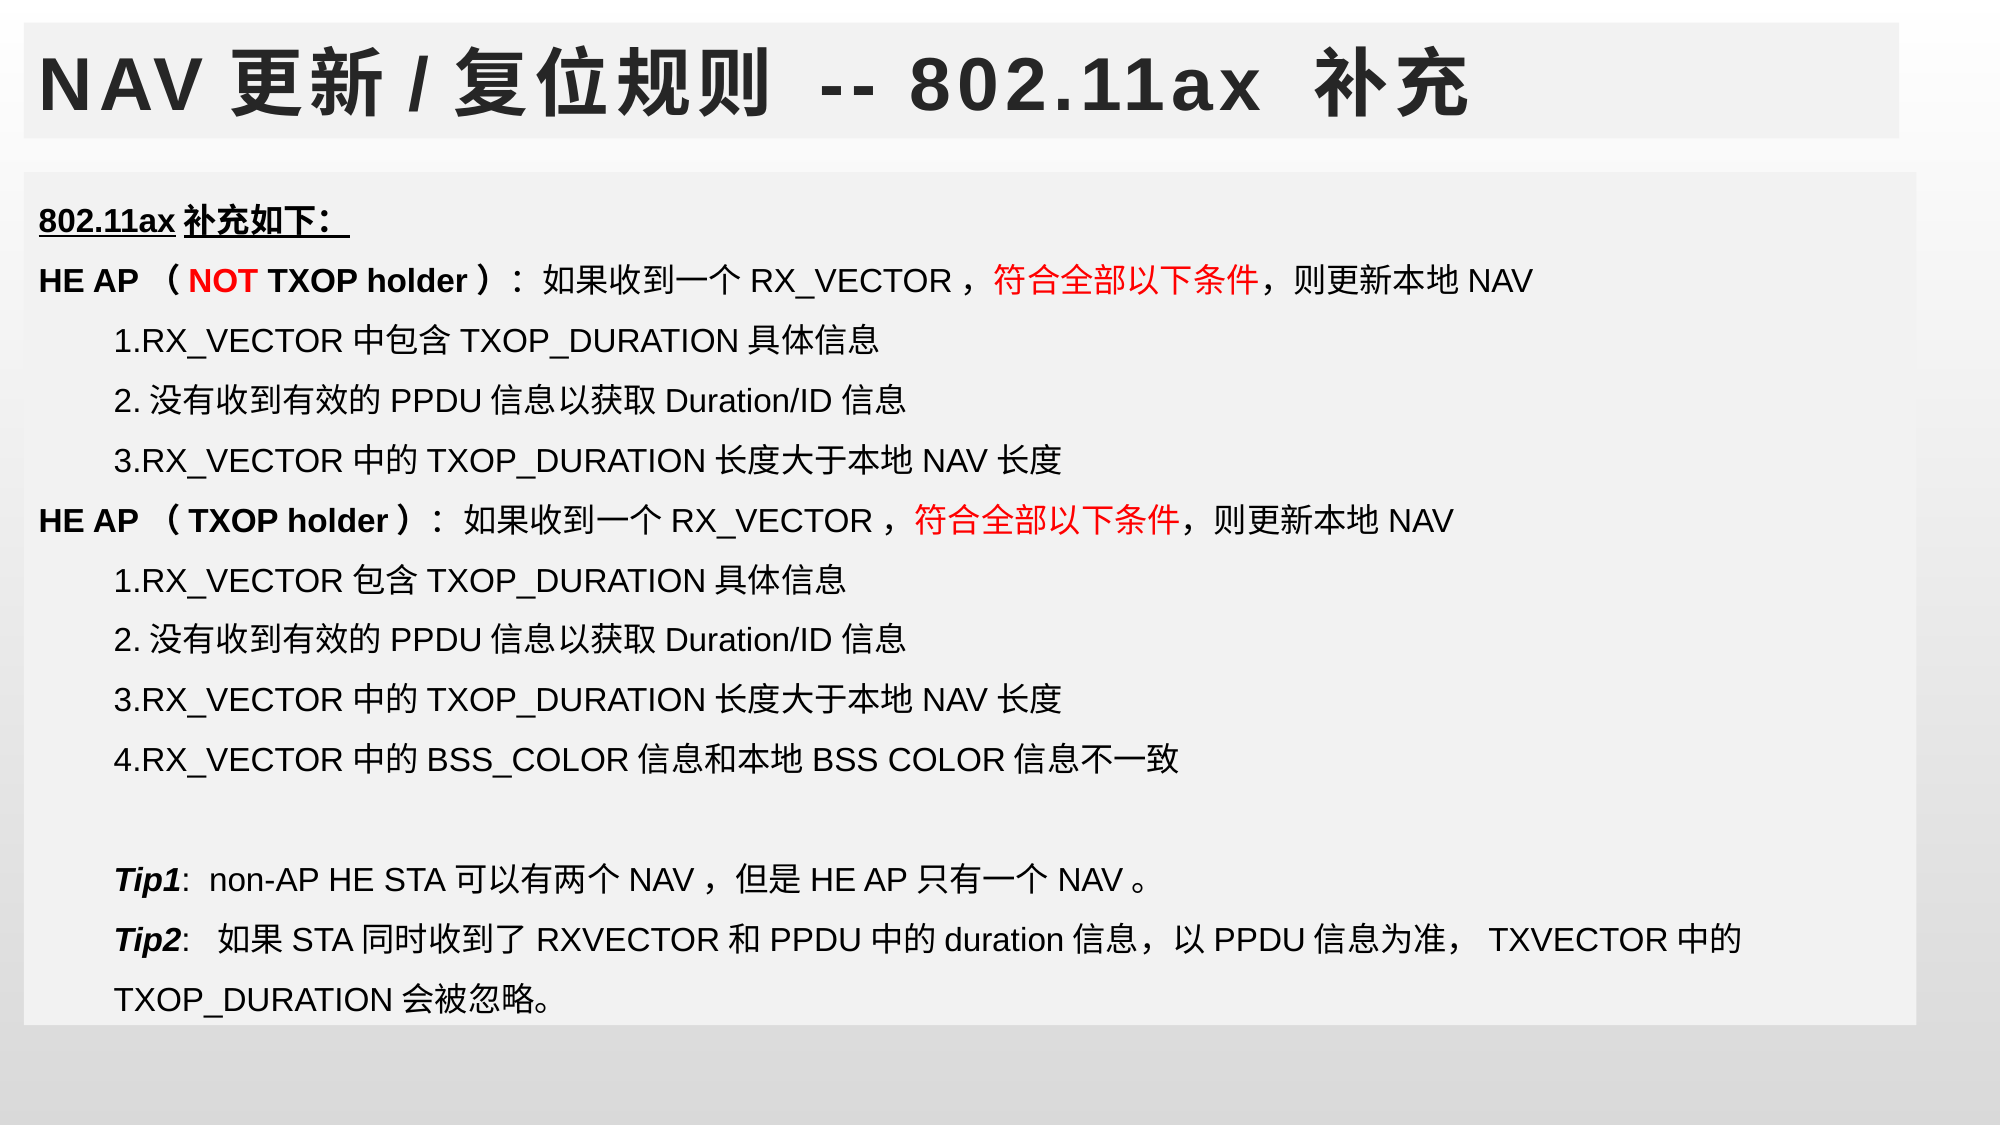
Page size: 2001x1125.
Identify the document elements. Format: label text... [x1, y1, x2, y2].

text_box 802.11ax补充如下： HE AP（NOT TXOP holder）：如果收到一个RX_VECTOR，符合全部以下条件，则更新本地NAV 1.RX_VECTOR中包含TXOP_DURATION具体信息 2.没有收到有效的PPDU信息以获取Duration/ID信息 3.RX_VECTOR中的TXOP_DURATION长度大于本地NAV长度 HE AP（TXOP holder）：如果收到一个RX_VECTOR，符合全部以下条件，则更新本地NAV 1.RX_VECTOR包含TXOP_DURATION具体信息 2.没有收到有效的PPDU信息以获取Duration/ID信息 3.RX_VECTOR中的TXOP_DURATION长度大于本地NAV长度 4.RX_VECTOR中的BSS_COLOR信息和本地BSS COLOR信息不一致 Tip1: non-AP HE STA可以有两个NAV，但是HE AP只有一个NAV。 Tip2: 如果STA同时收到了RXVECTOR和PPDU中的duration信息，以PPDU信息为准，TXVECTOR中的TXOP_DURATION会被忽略。 [23, 172, 1917, 1026]
title NAV更新/复位规则 -- 802.11ax 补充 [23, 22, 1900, 139]
